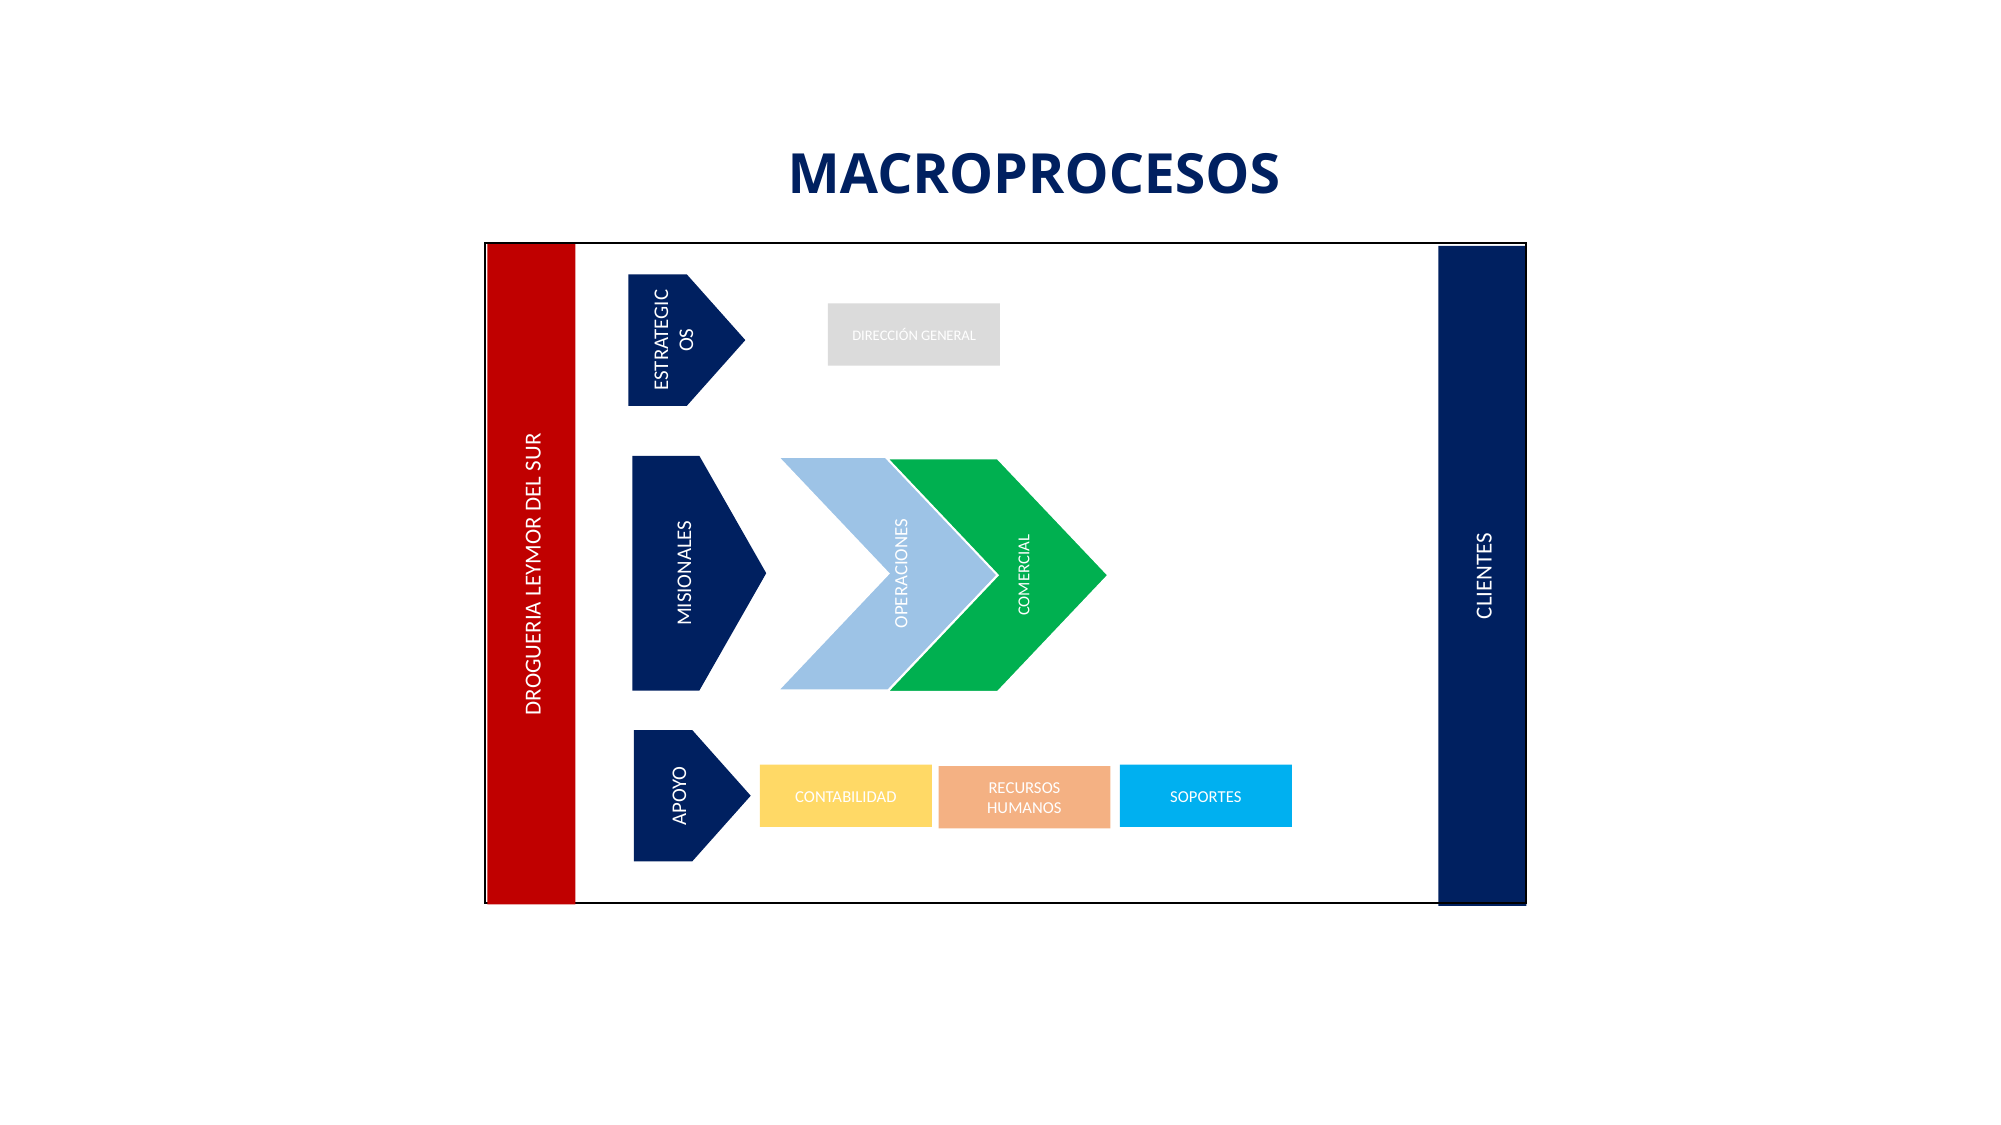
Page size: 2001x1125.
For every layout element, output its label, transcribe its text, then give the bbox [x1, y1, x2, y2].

text_box MACROPROCESOS [787, 145, 1407, 206]
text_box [485, 243, 1527, 906]
